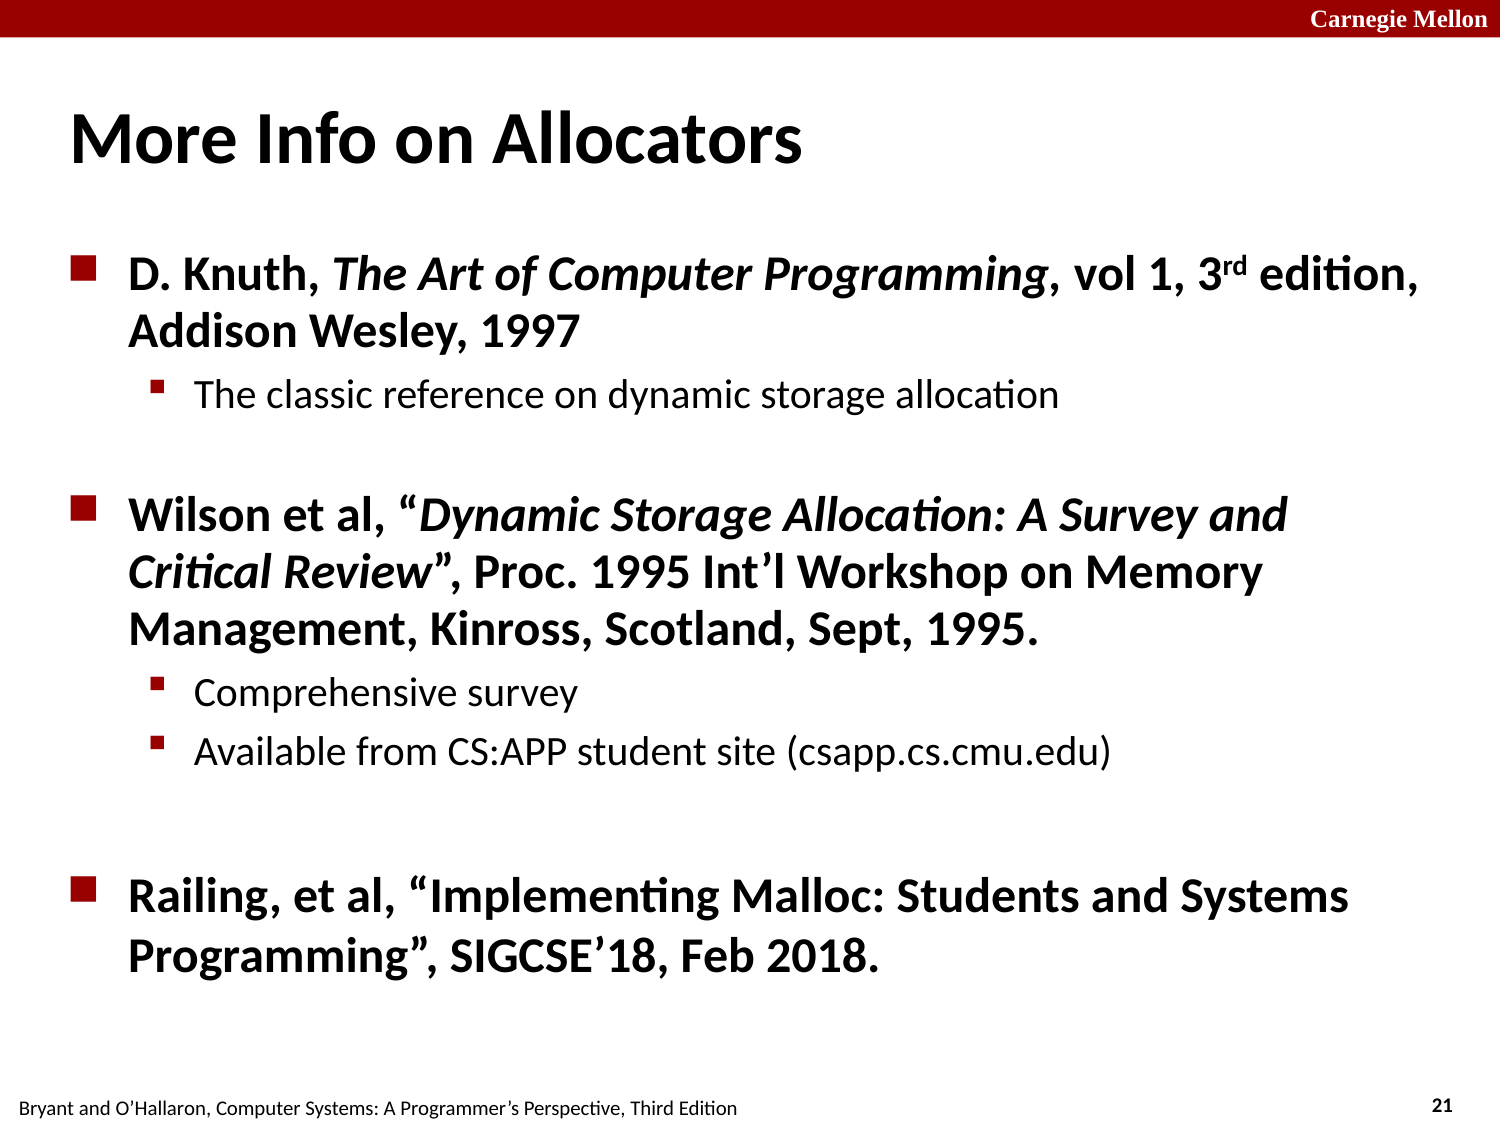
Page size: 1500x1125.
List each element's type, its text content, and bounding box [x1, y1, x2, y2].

title More Info on Allocators [53, 49, 1351, 231]
list D. Knuth, The Art of Computer Programming, vol 1, 3rd edition, Addison Wesley, 1997 The classic reference on dynamic storage allocation Wilson et al, “Dynamic Storage Allocation: A Survey and Critical Review”, Proc. 1995 Int’l Workshop on Memory Management, Kinross, Scotland, Sept, 1995. Comprehensive survey Available from CS:APP student site (csapp.cs.cmu.edu) Railing, et al, “Implementing Malloc: Students and Systems Programming”, SIGCSE’18, Feb 2018. [56, 237, 1458, 1038]
